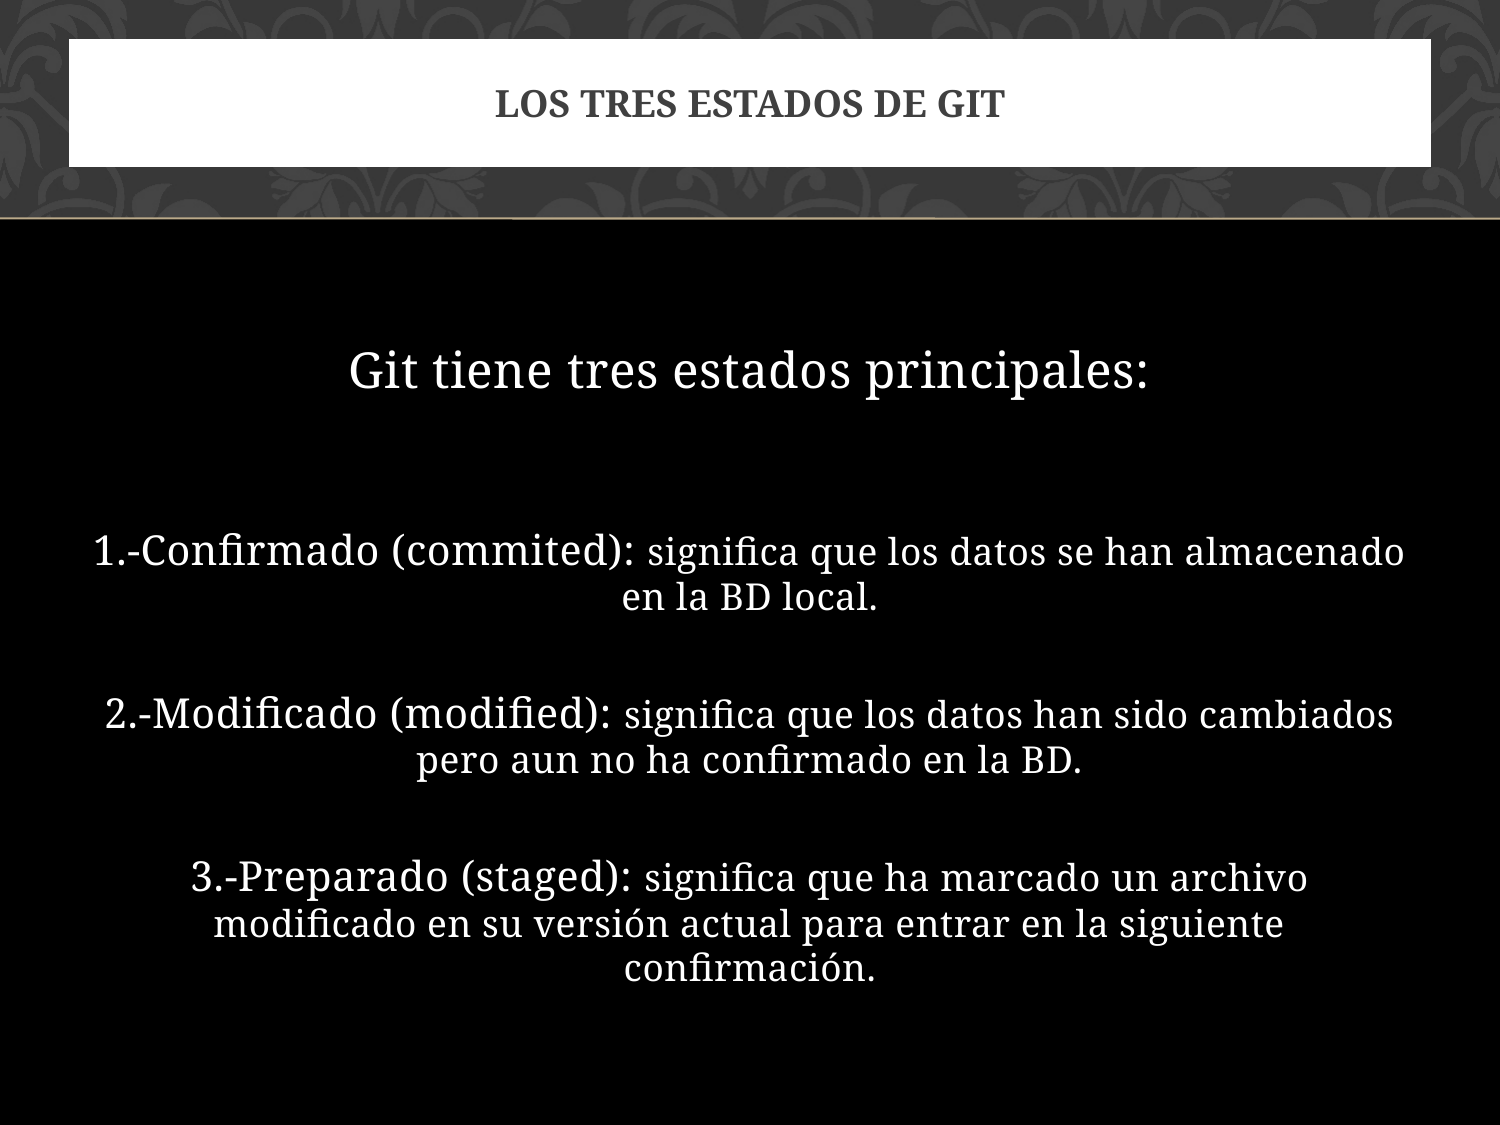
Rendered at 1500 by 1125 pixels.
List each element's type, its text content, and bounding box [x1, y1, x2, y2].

title Los tres estados de GIT [69, 39, 1431, 167]
list Git tiene tres estados principales: 1.-Confirmado (commited): significa que los datos se han almacenado en la BD local. 2.-Modificado (modified): significa que los datos han sido cambiados pero aun no ha confirmado en la BD. 3.-Preparado (staged): significa que ha marcado un archivo modificado en su versión actual para entrar en la siguiente confirmación. [75, 331, 1425, 1000]
